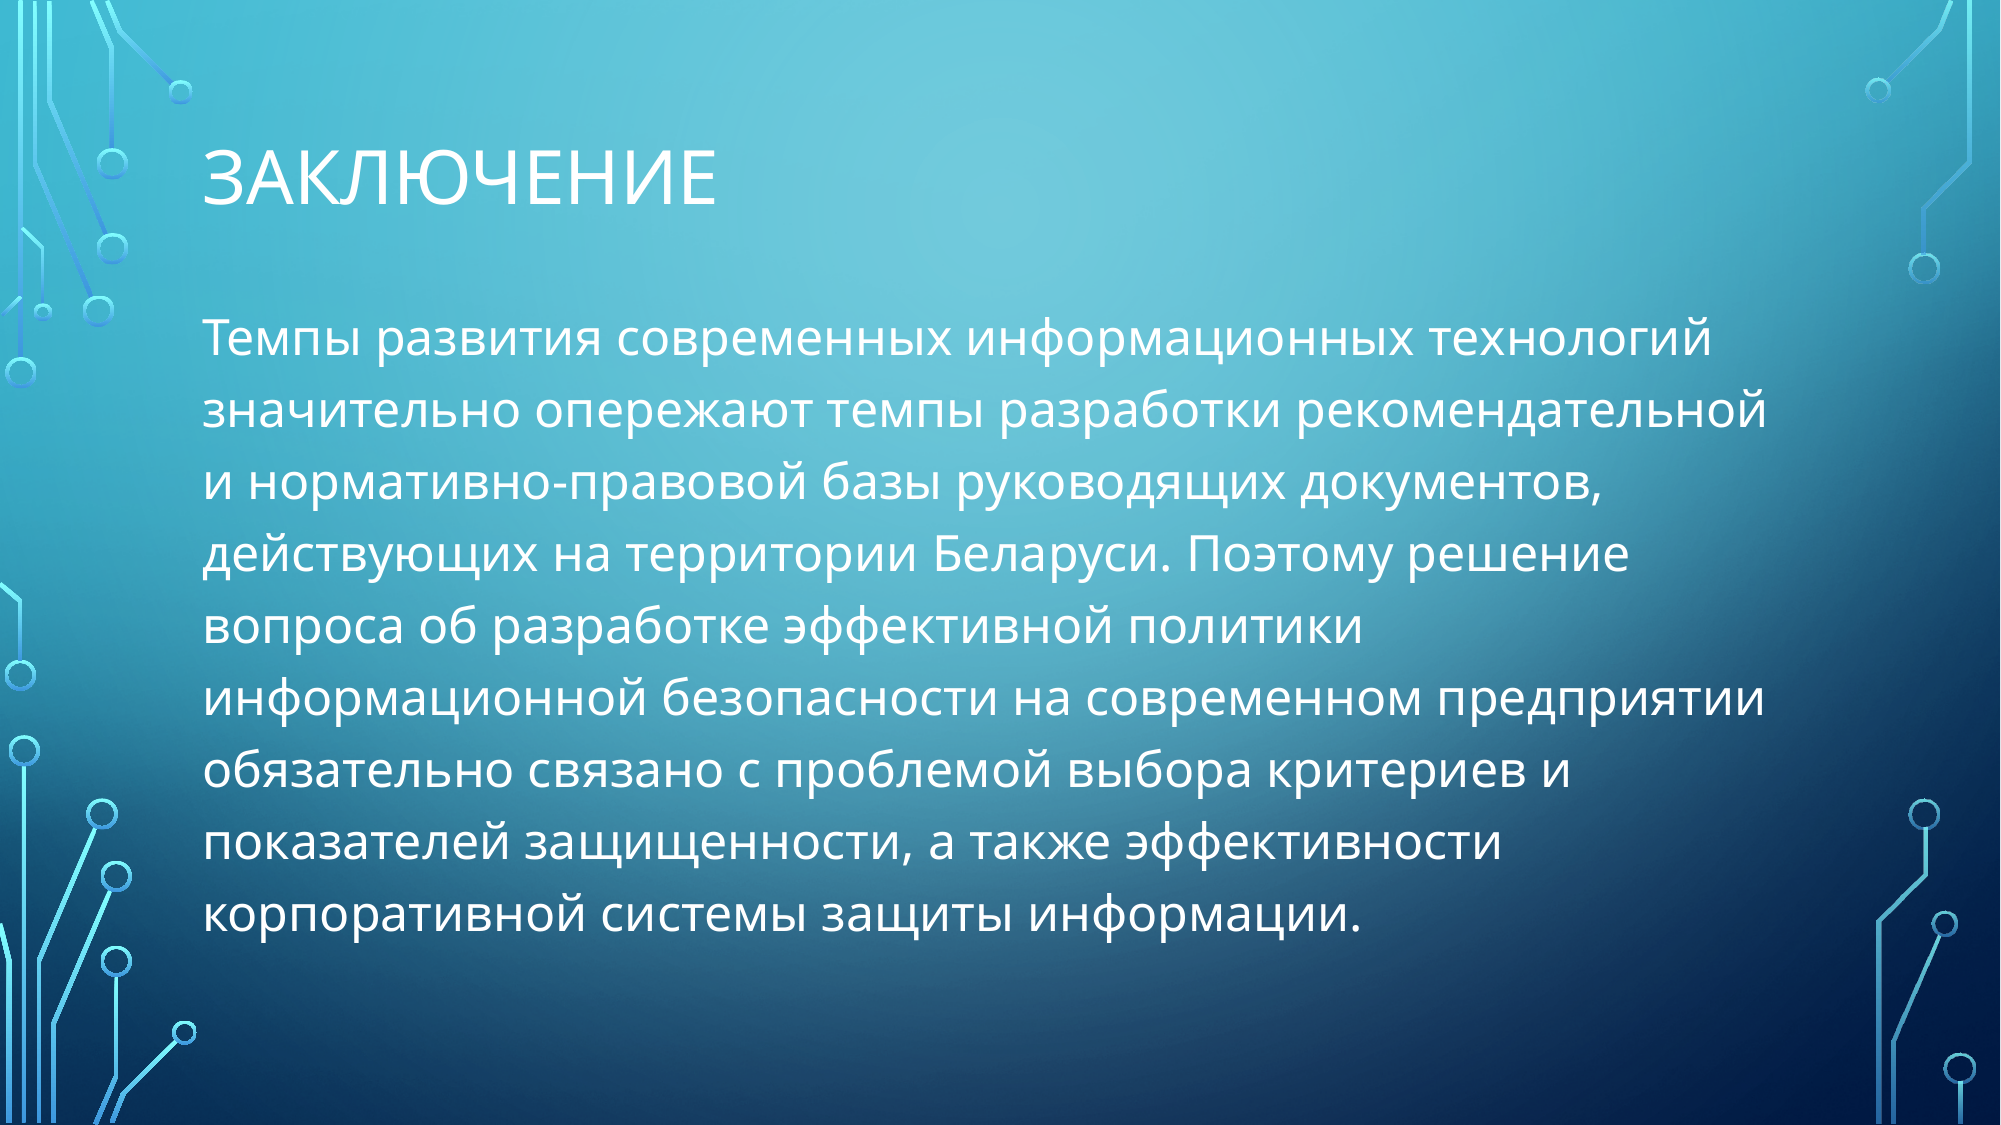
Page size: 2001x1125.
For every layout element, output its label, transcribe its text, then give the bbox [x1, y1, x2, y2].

list Темпы развития современных информационных технологий значительно опережают темпы разработки рекомендательной и нормативно-правовой базы руководящих документов, действующих на территории Беларуси. Поэтому решение вопроса об разработке эффективной политики информационной безопасности на современном предприятии обязательно связано с проблемой выбора критериев и показателей защищенности, а также эффективности корпоративной системы защиты информации. [187, 286, 1813, 950]
title Заключение [187, 101, 1813, 260]
